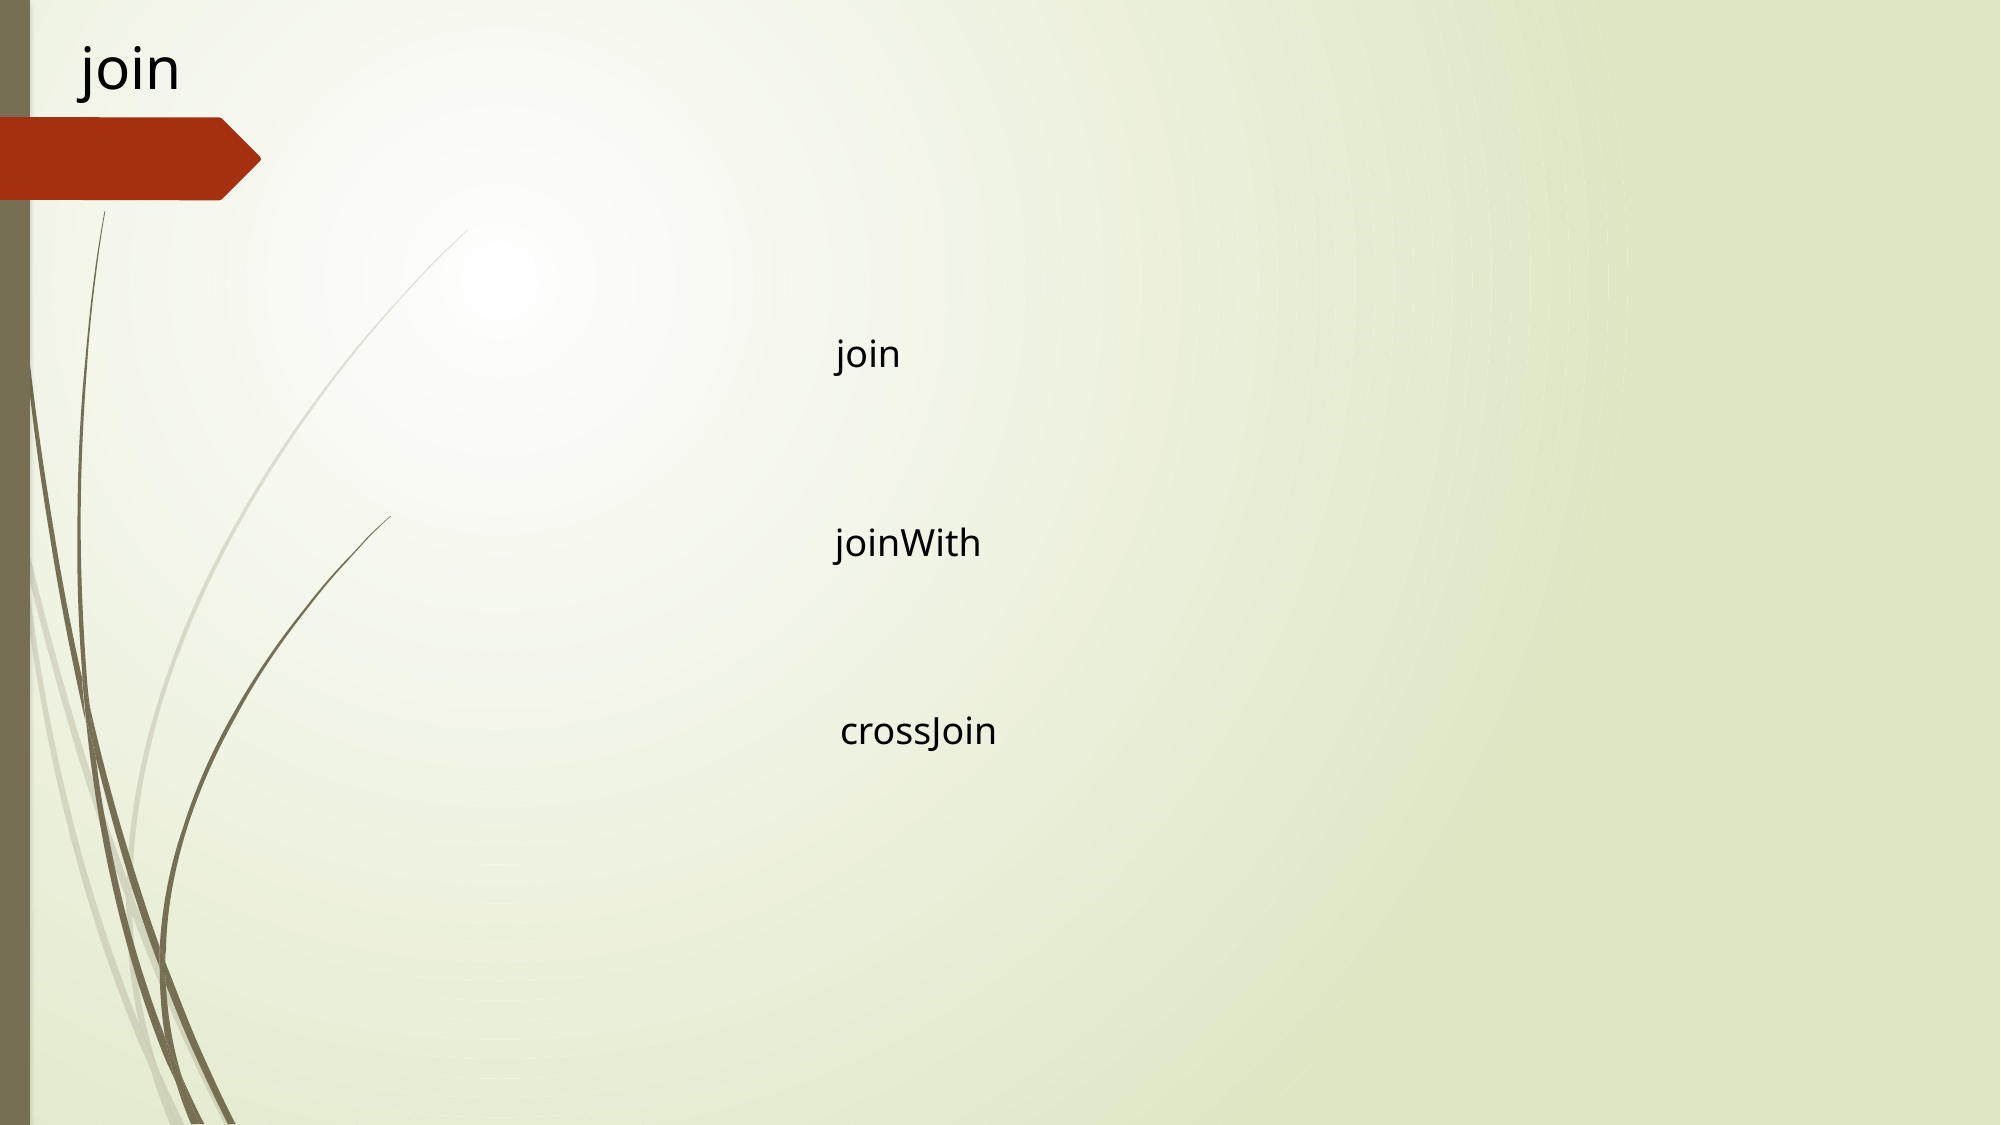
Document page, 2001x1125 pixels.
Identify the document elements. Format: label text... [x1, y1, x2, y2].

text_box join [821, 322, 917, 383]
text_box join [65, 23, 197, 109]
text_box crossJoin [825, 699, 1013, 760]
text_box joinWith [820, 511, 997, 571]
